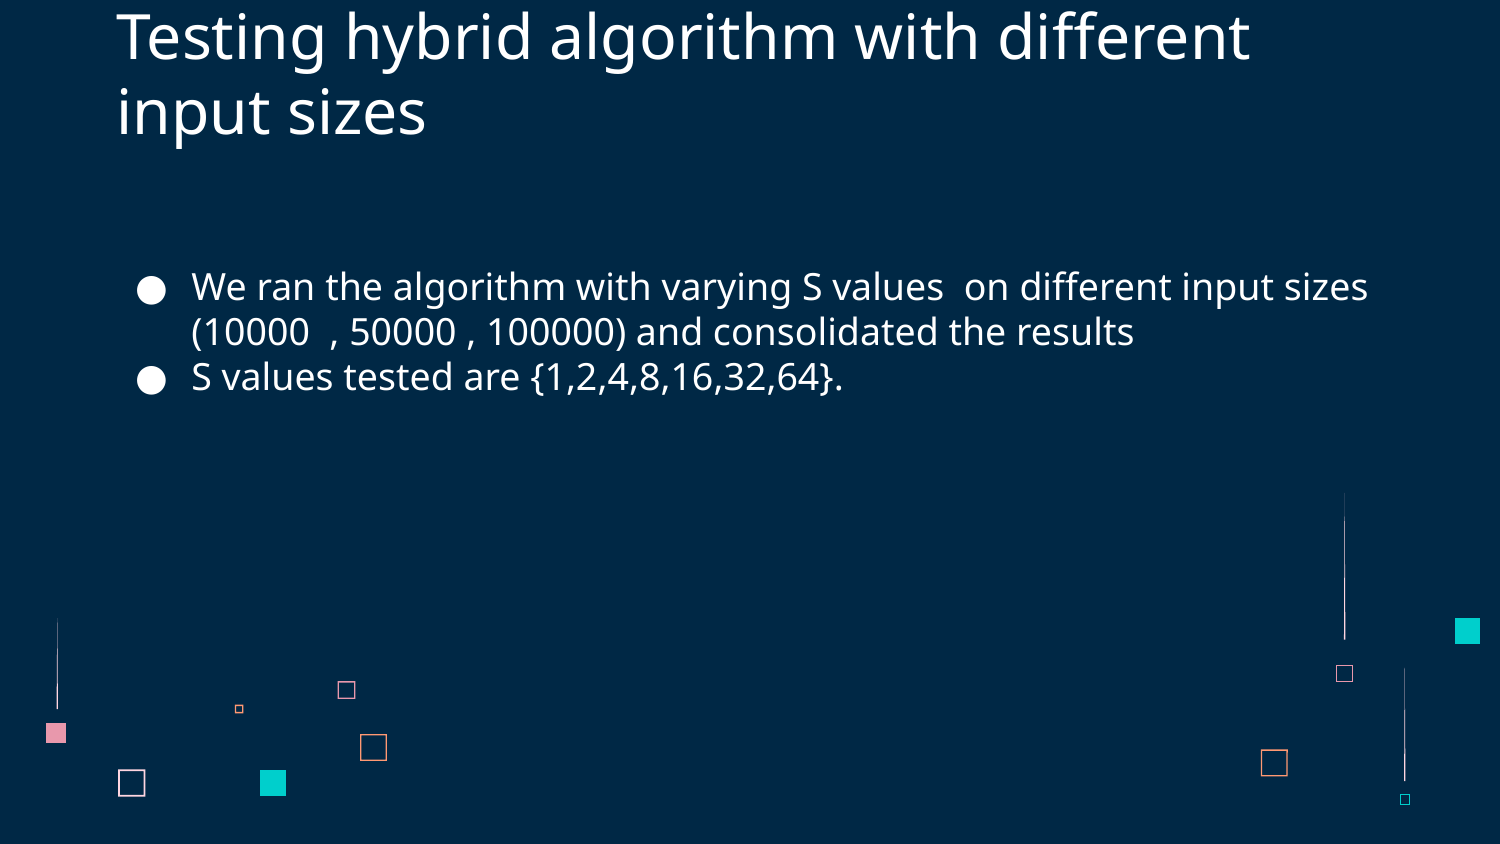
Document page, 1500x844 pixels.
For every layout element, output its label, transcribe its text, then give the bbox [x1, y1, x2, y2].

title Testing hybrid algorithm with different input sizes [101, 67, 1398, 163]
list We ran the algorithm with varying S values on different input sizes (10000 , 50000 , 100000) and consolidated the results S values tested are {1,2,4,8,16,32,64}. [101, 248, 1398, 596]
